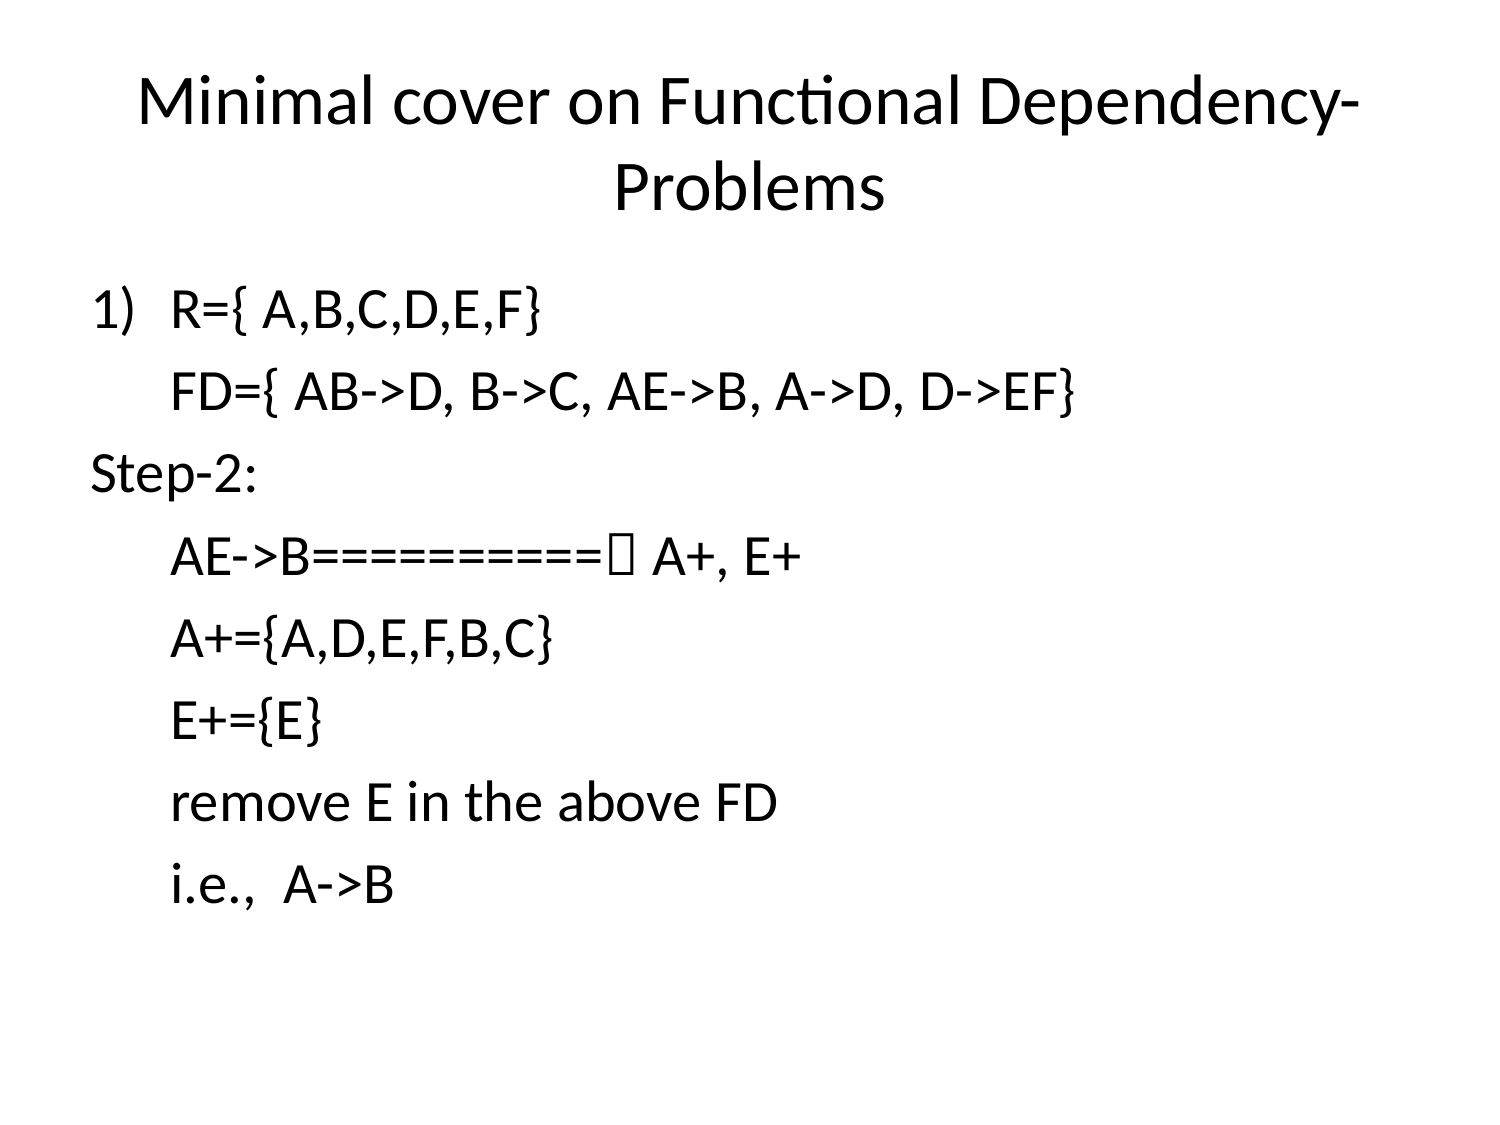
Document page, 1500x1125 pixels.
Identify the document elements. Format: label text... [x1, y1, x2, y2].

title Minimal cover on Functional Dependency- Problems [75, 45, 1425, 233]
list R={ A,B,C,D,E,F} FD={ AB->D, B->C, AE->B, A->D, D->EF} Step-2: AE->B========== A+, E+ A+={A,D,E,F,B,C} E+={E} remove E in the above FD i.e., A->B [75, 262, 1425, 1005]
